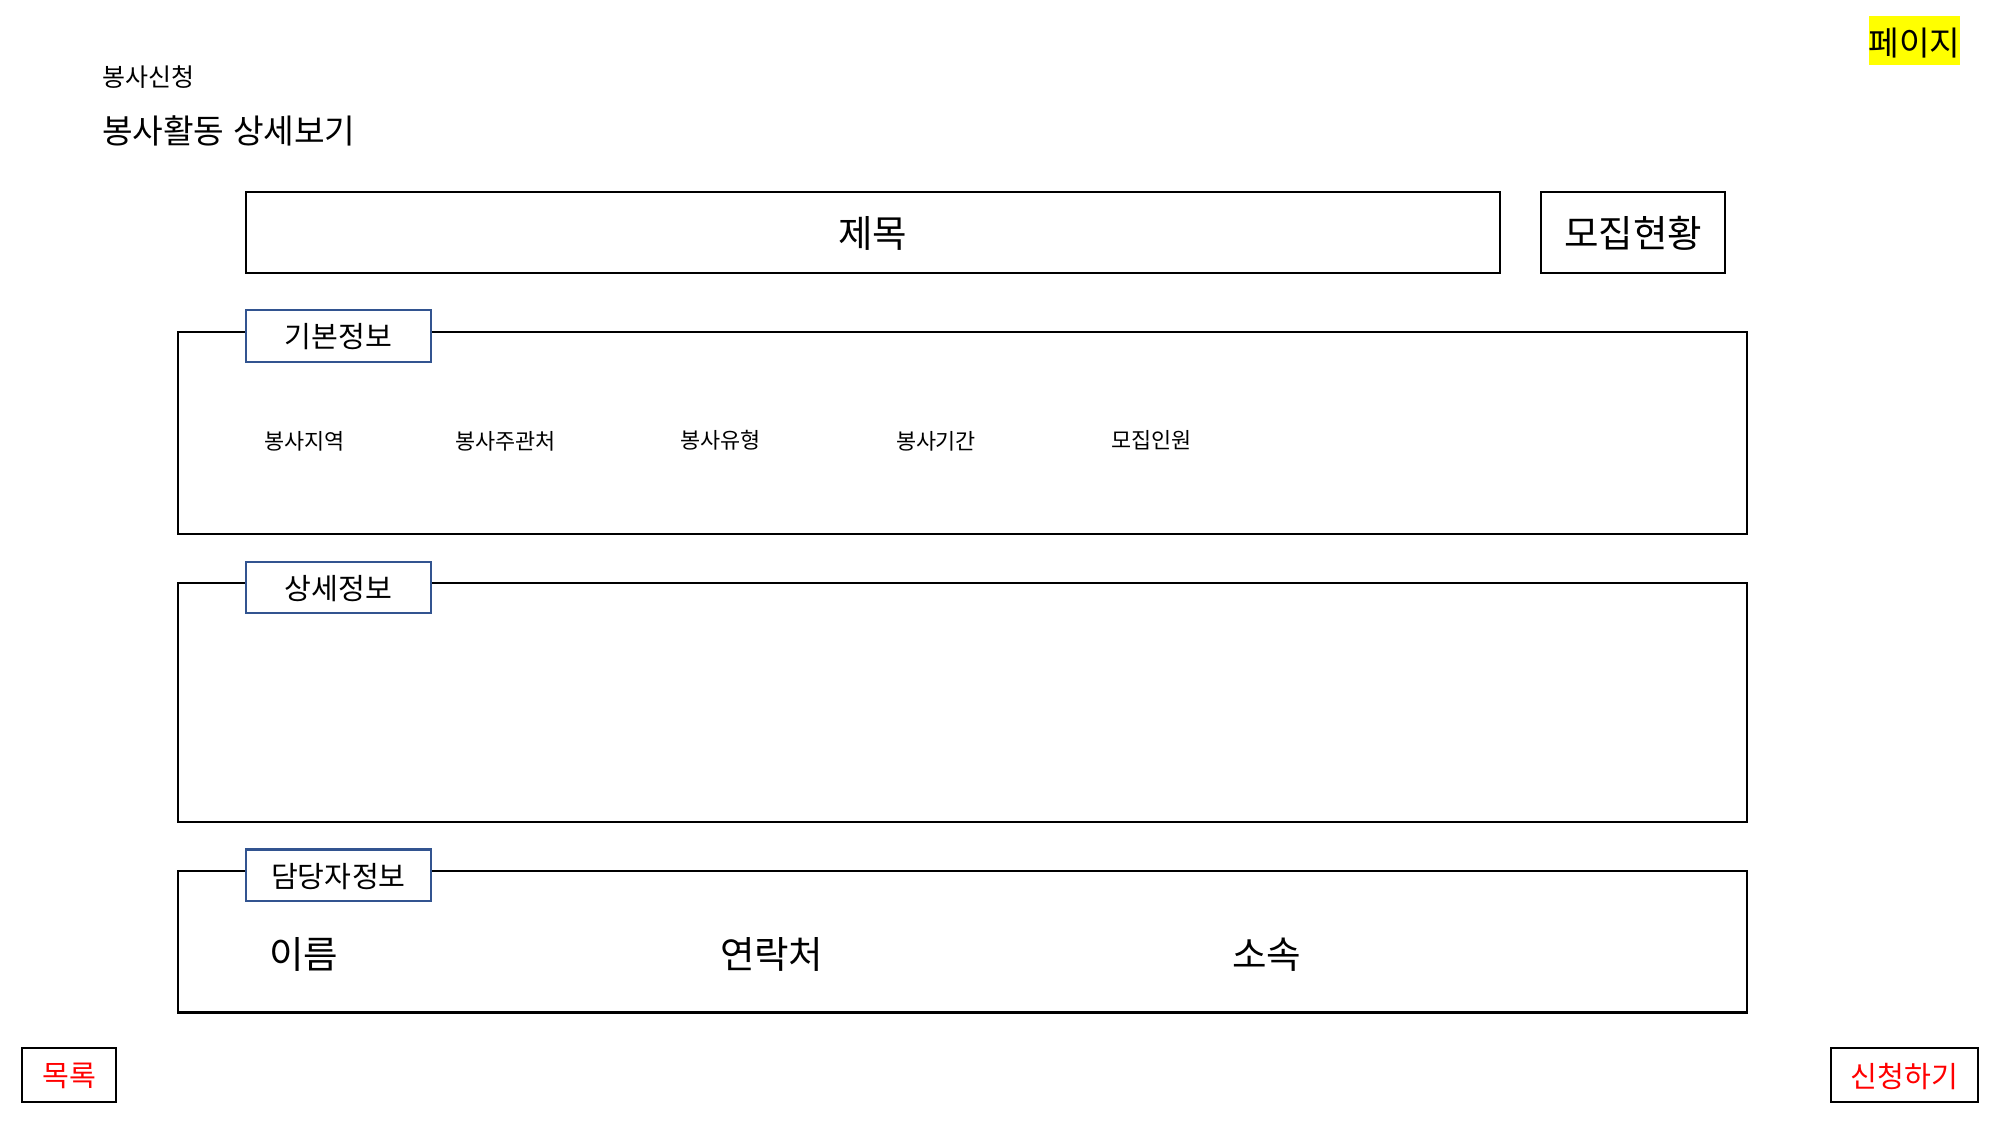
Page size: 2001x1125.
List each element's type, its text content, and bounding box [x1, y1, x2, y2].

text_box 모집현황 [1540, 191, 1726, 274]
text_box 페이지 [1844, 14, 1986, 70]
text_box 봉사신청 [87, 54, 340, 100]
text_box [177, 331, 1748, 535]
text_box 봉사주관처 [430, 420, 580, 462]
text_box 봉사기간 [861, 420, 1011, 462]
text_box 신청하기 [1830, 1047, 1979, 1103]
text_box 연락처 [685, 924, 859, 984]
text_box 이름 [244, 924, 365, 984]
text_box 봉사활동 상세보기 [87, 102, 781, 158]
text_box 봉사유형 [646, 419, 796, 461]
text_box 상세정보 [245, 561, 432, 614]
text_box 모집인원 [1076, 419, 1226, 461]
text_box 담당자정보 [245, 848, 432, 902]
text_box [177, 582, 1748, 823]
text_box [177, 870, 1748, 1014]
text_box 소속 [1180, 924, 1354, 984]
text_box 목록 [21, 1047, 117, 1103]
text_box 봉사지역 [244, 420, 365, 462]
text_box 제목 [245, 191, 1501, 274]
text_box 기본정보 [245, 309, 432, 363]
